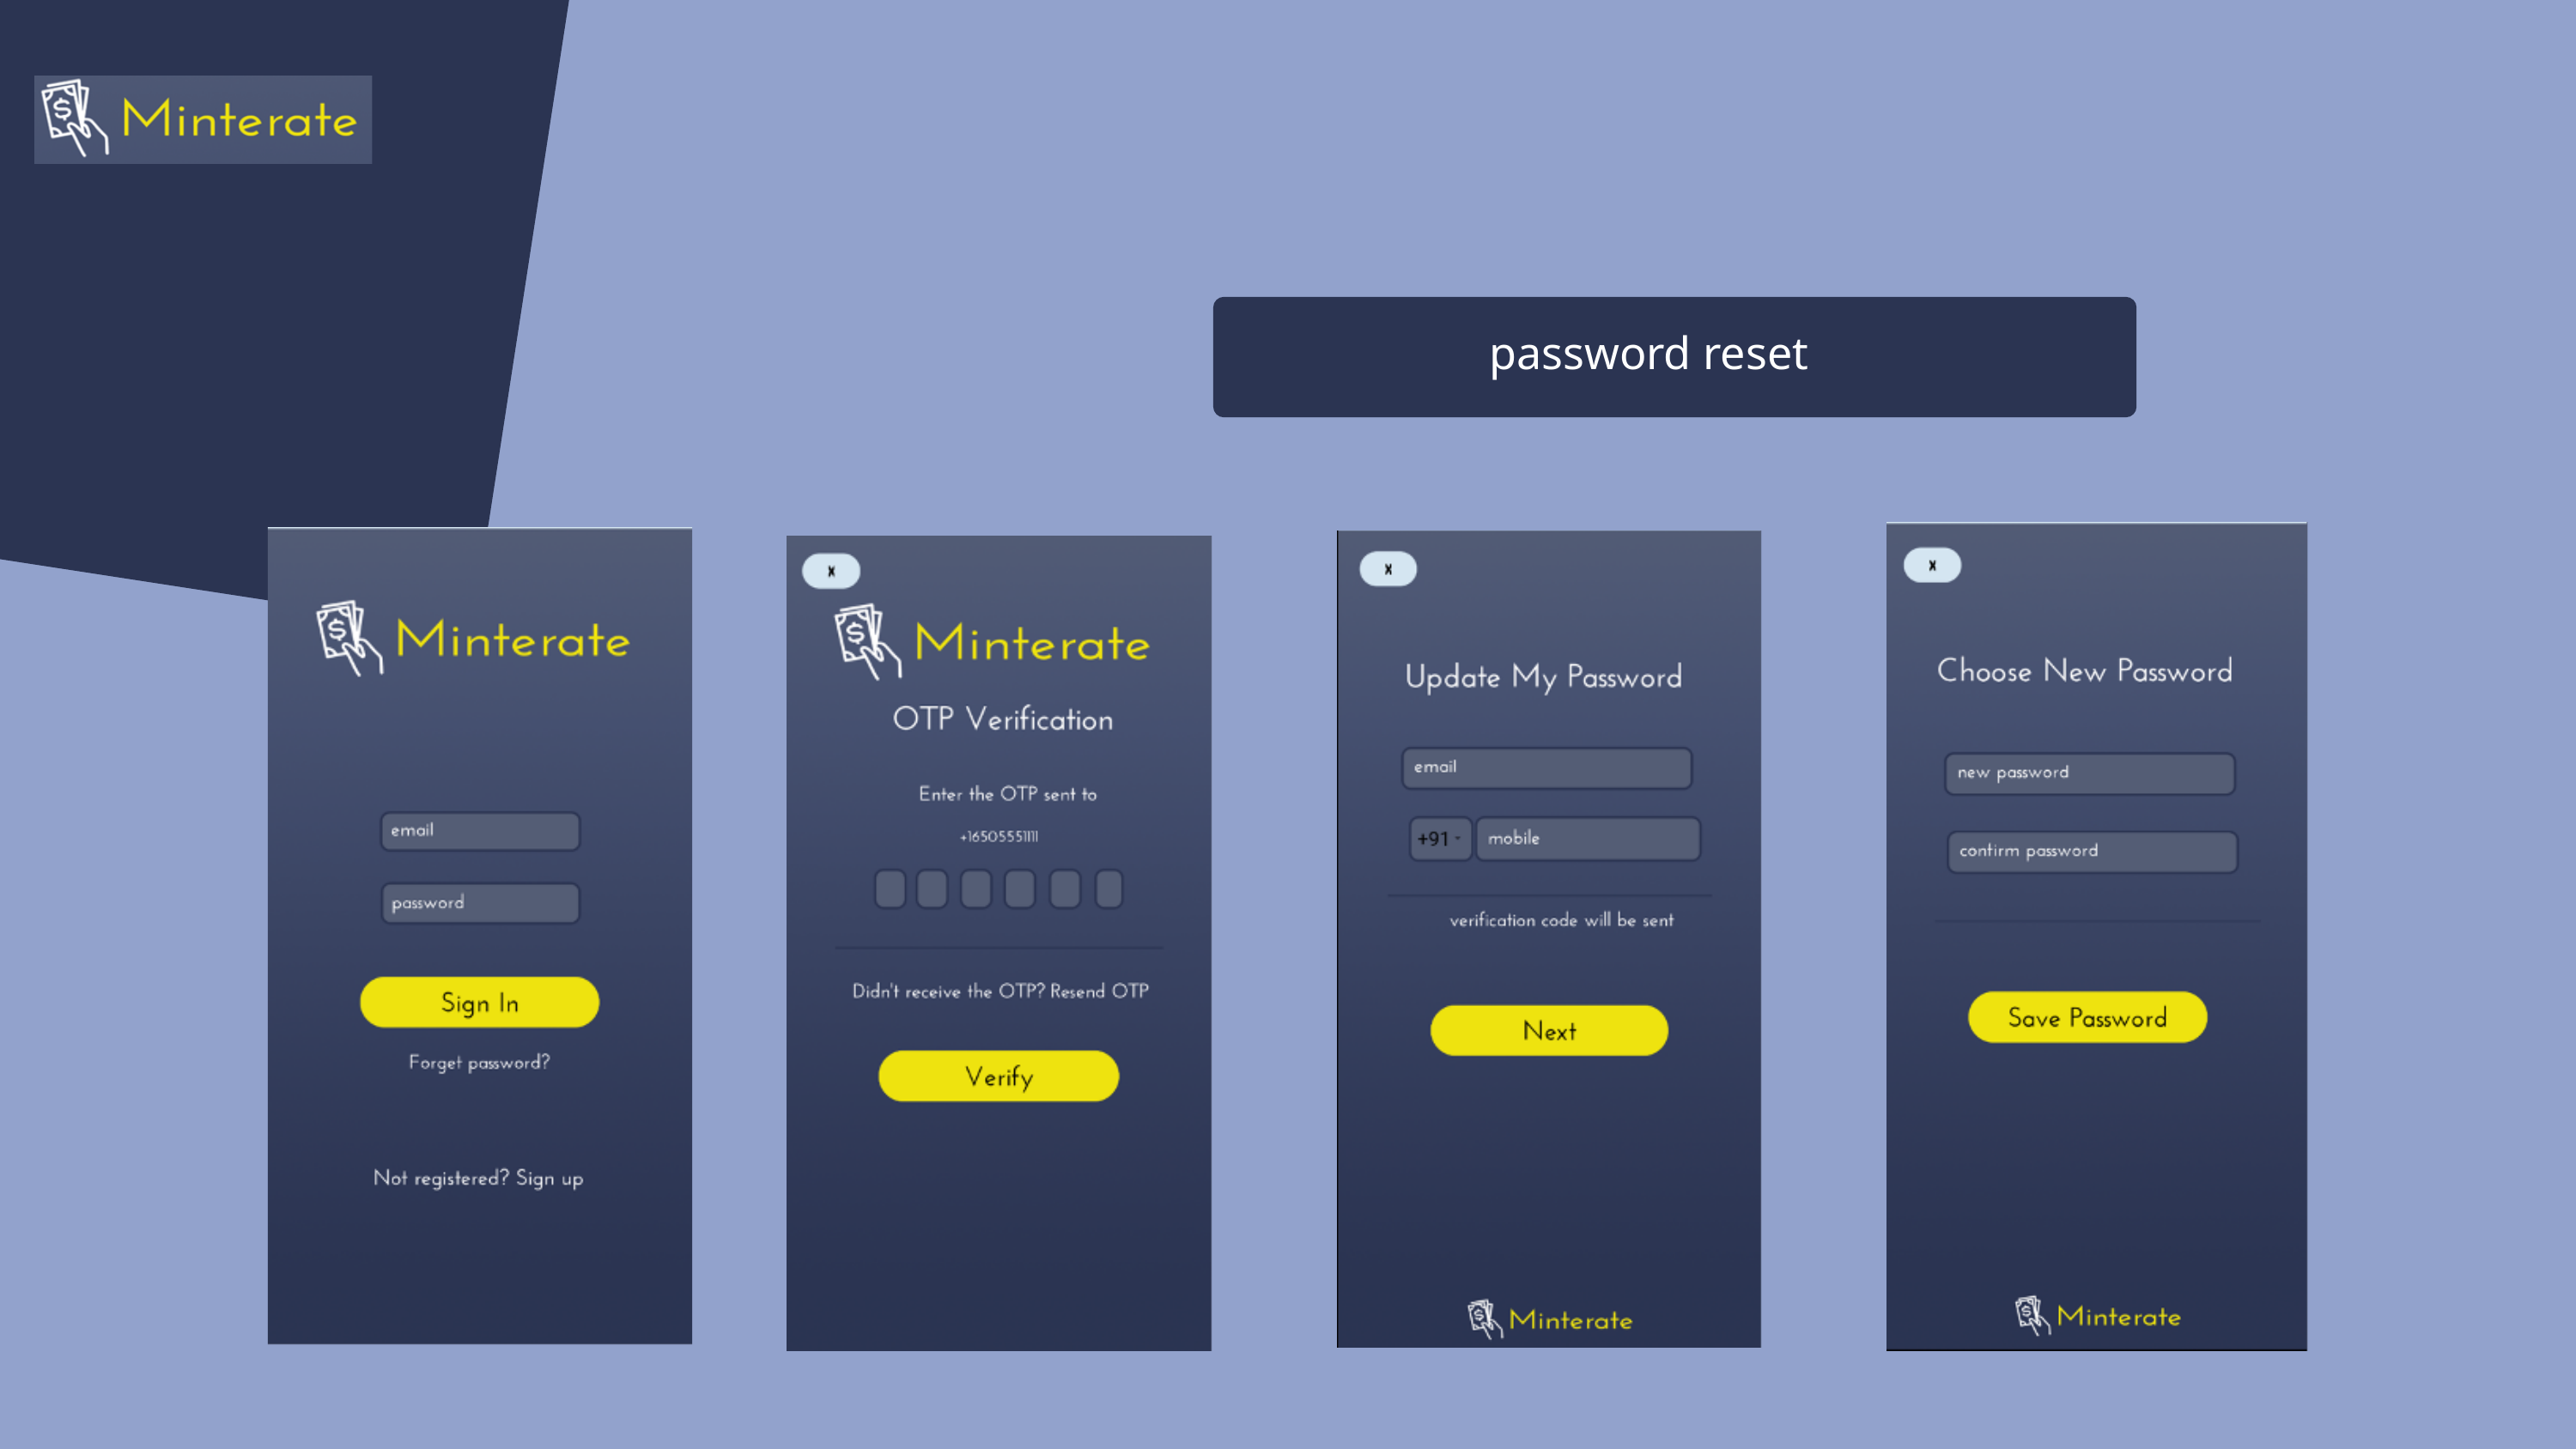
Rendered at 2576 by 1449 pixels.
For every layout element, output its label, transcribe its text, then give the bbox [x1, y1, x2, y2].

text_box [267, 527, 693, 1346]
text_box password reset [1489, 331, 2490, 379]
text_box [787, 536, 1213, 1351]
text_box [1886, 522, 2309, 1351]
text_box [1212, 296, 2137, 418]
text_box [1337, 530, 1763, 1348]
text_box [0, 0, 569, 601]
text_box [34, 76, 373, 164]
